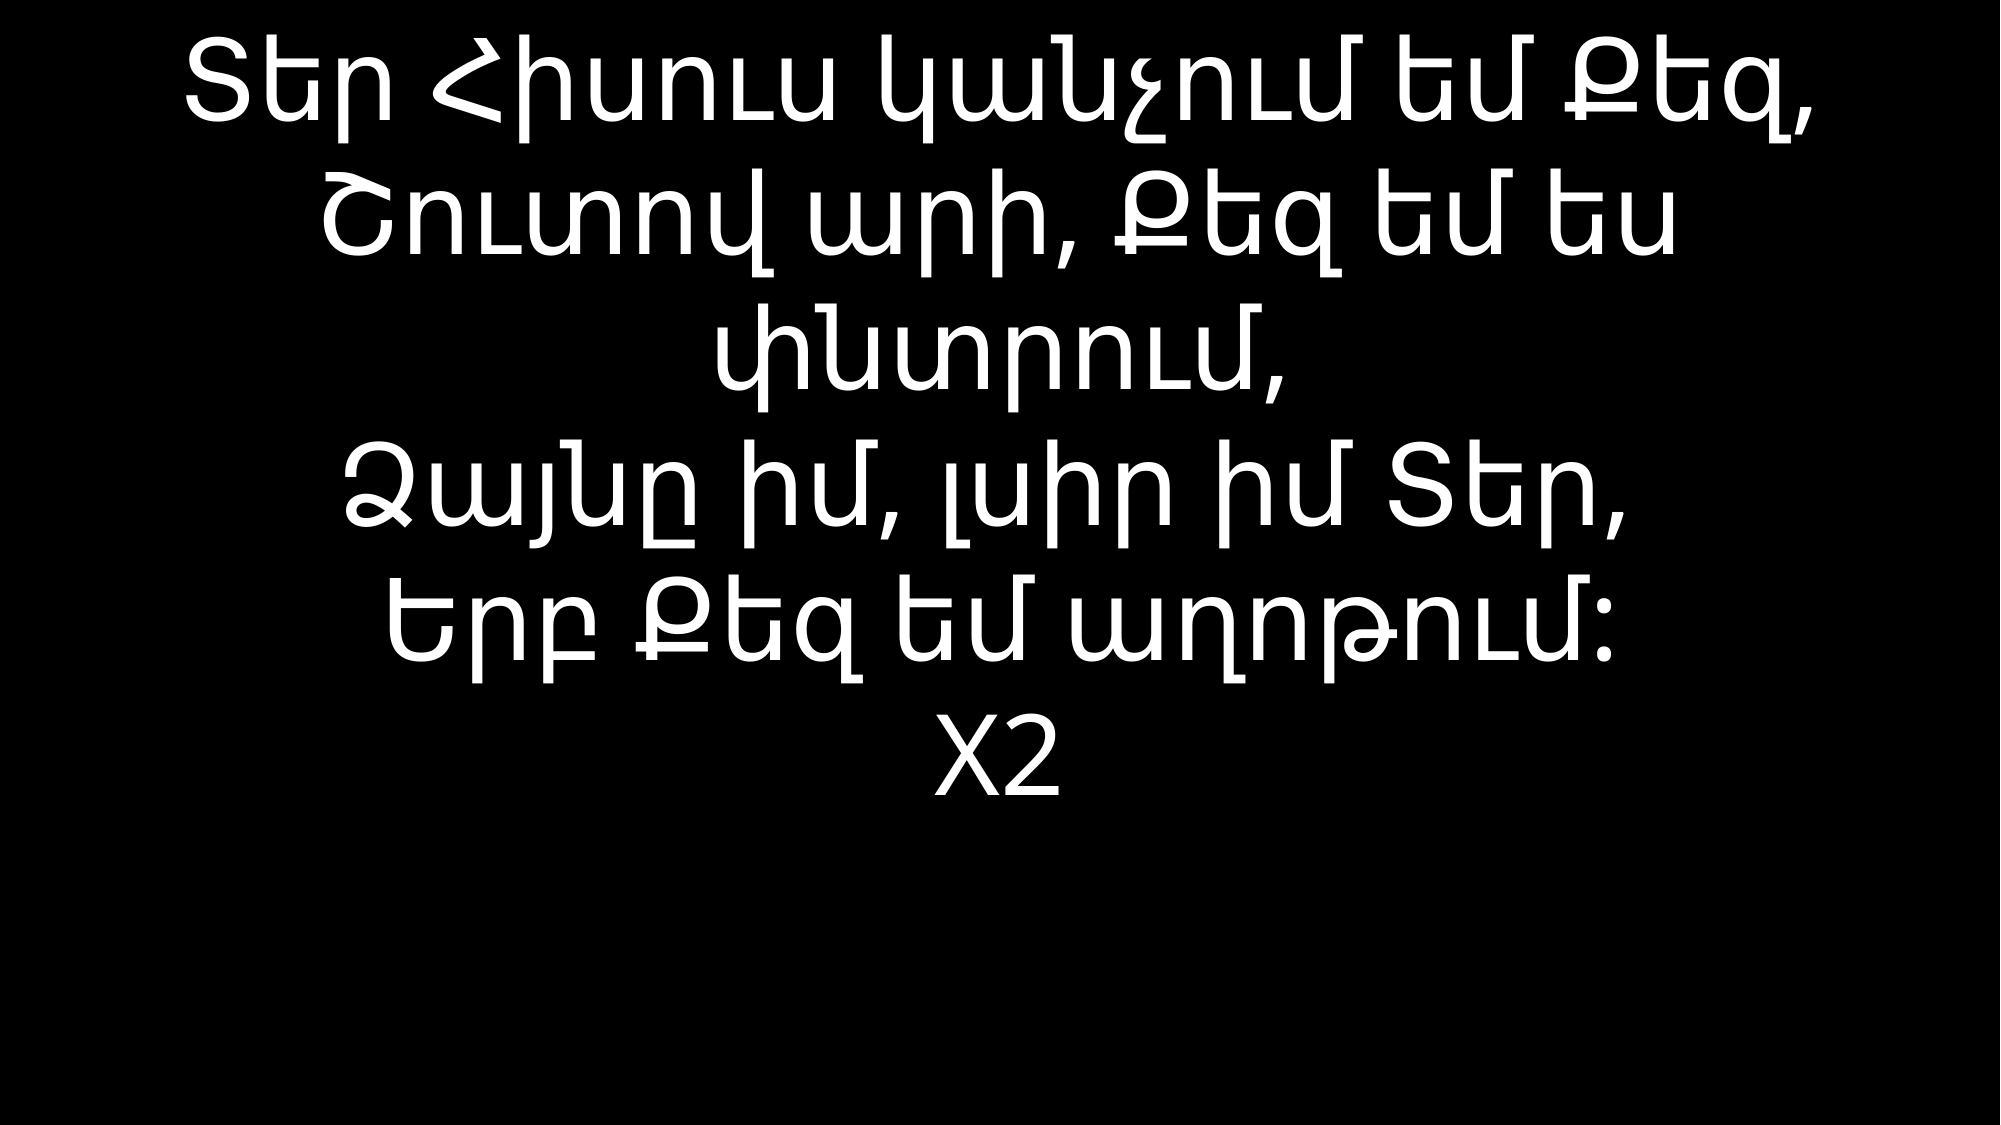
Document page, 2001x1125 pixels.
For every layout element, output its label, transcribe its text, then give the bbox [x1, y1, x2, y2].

title Տեր Հիսուս կանչում եմ Քեզ, Շուտով արի, Քեզ եմ ես փնտրում, Ձայնը իմ, լսիր իմ Տեր, Երբ Քեզ եմ աղոթում: X2 [0, 0, 2000, 1125]
